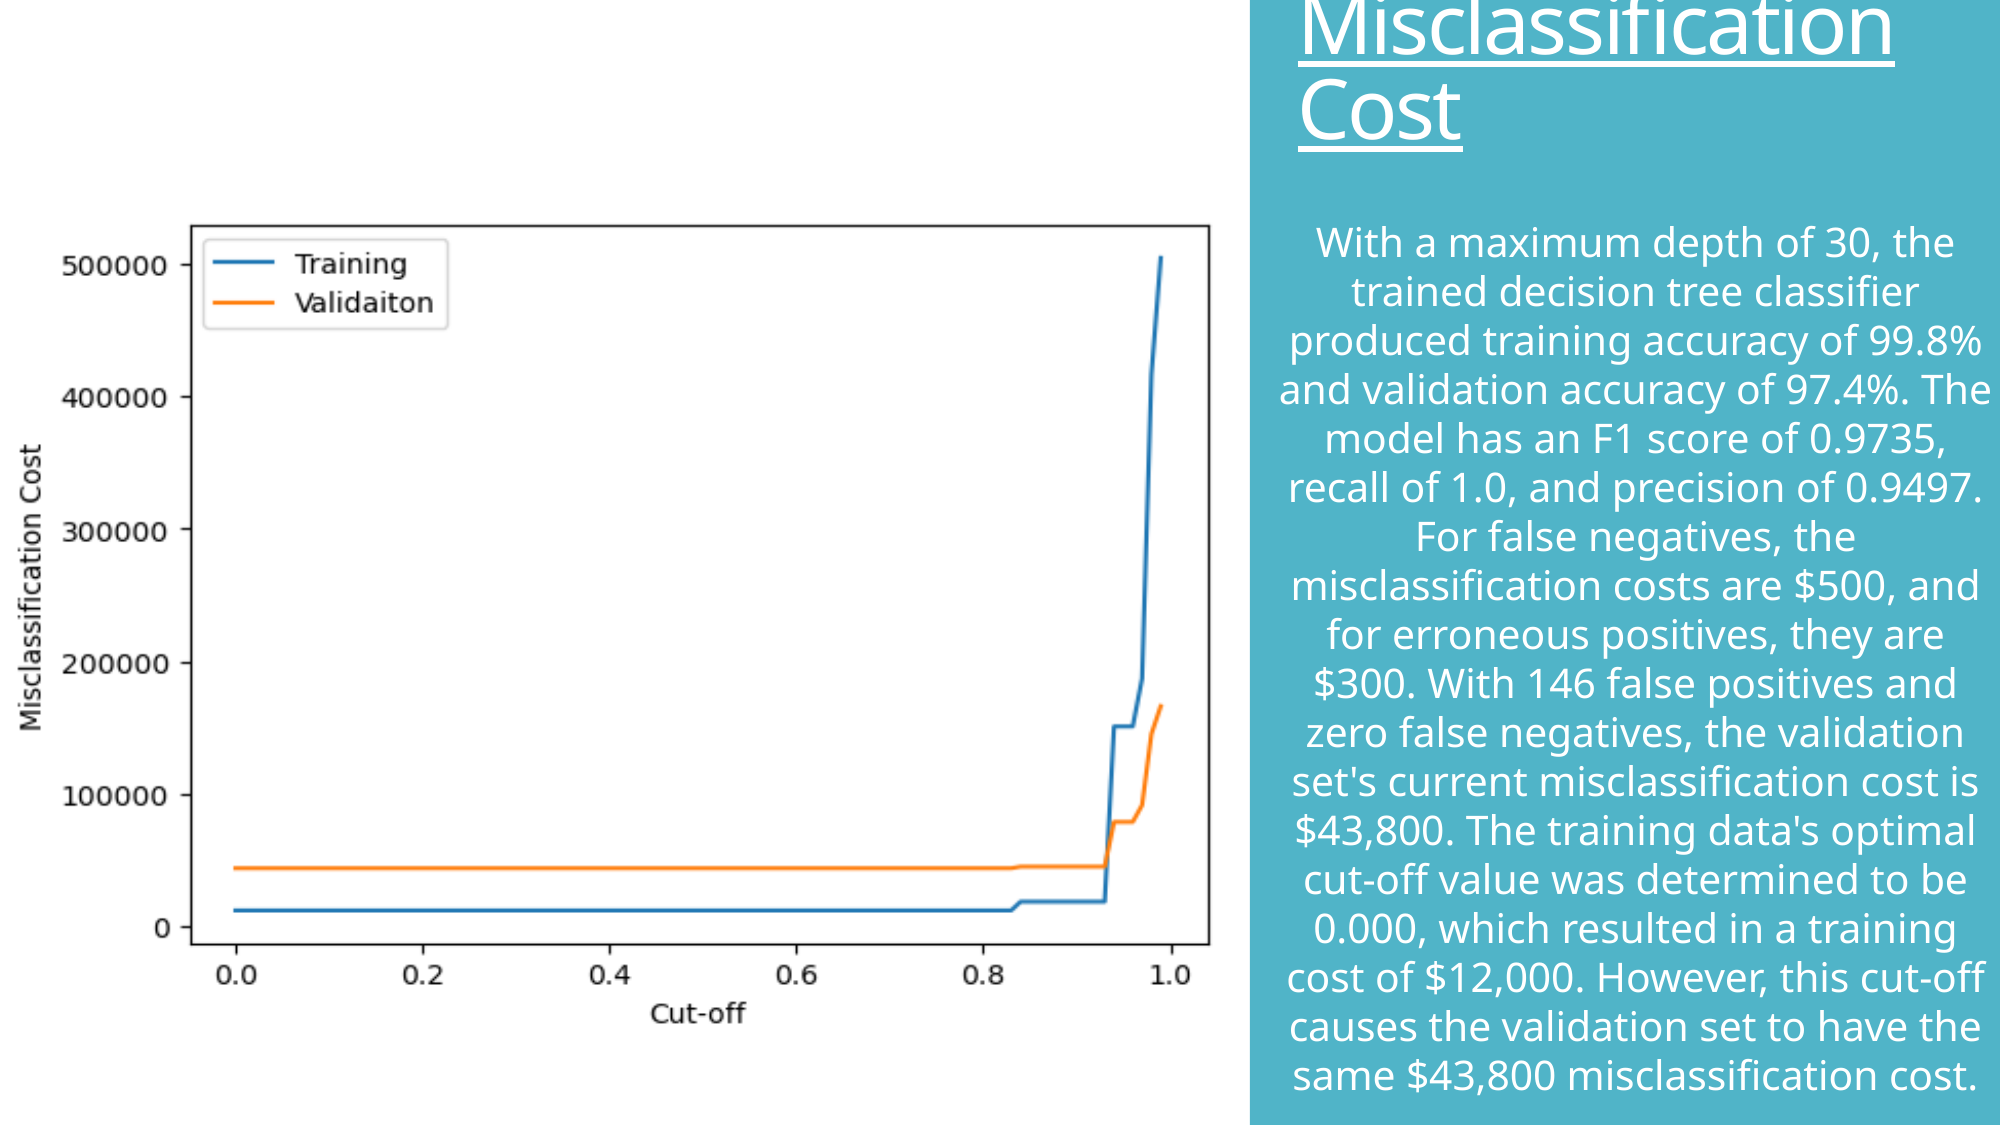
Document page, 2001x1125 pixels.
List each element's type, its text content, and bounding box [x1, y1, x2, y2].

title Misclassification Cost [1282, 43, 2000, 164]
list With a maximum depth of 30, the trained decision tree classifier produced training accuracy of 99.8% and validation accuracy of 97.4%. The model has an F1 score of 0.9735, recall of 1.0, and precision of 0.9497. For false negatives, the misclassification costs are $500, and for erroneous positives, they are $300. With 146 false positives and zero false negatives, the validation set's current misclassification cost is $43,800. The training data's optimal cut-off value was determined to be 0.000, which resulted in a training cost of $12,000. However, this cut-off causes the validation set to have the same $43,800 misclassification cost. [1263, 208, 2000, 1125]
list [0, 208, 1227, 1048]
